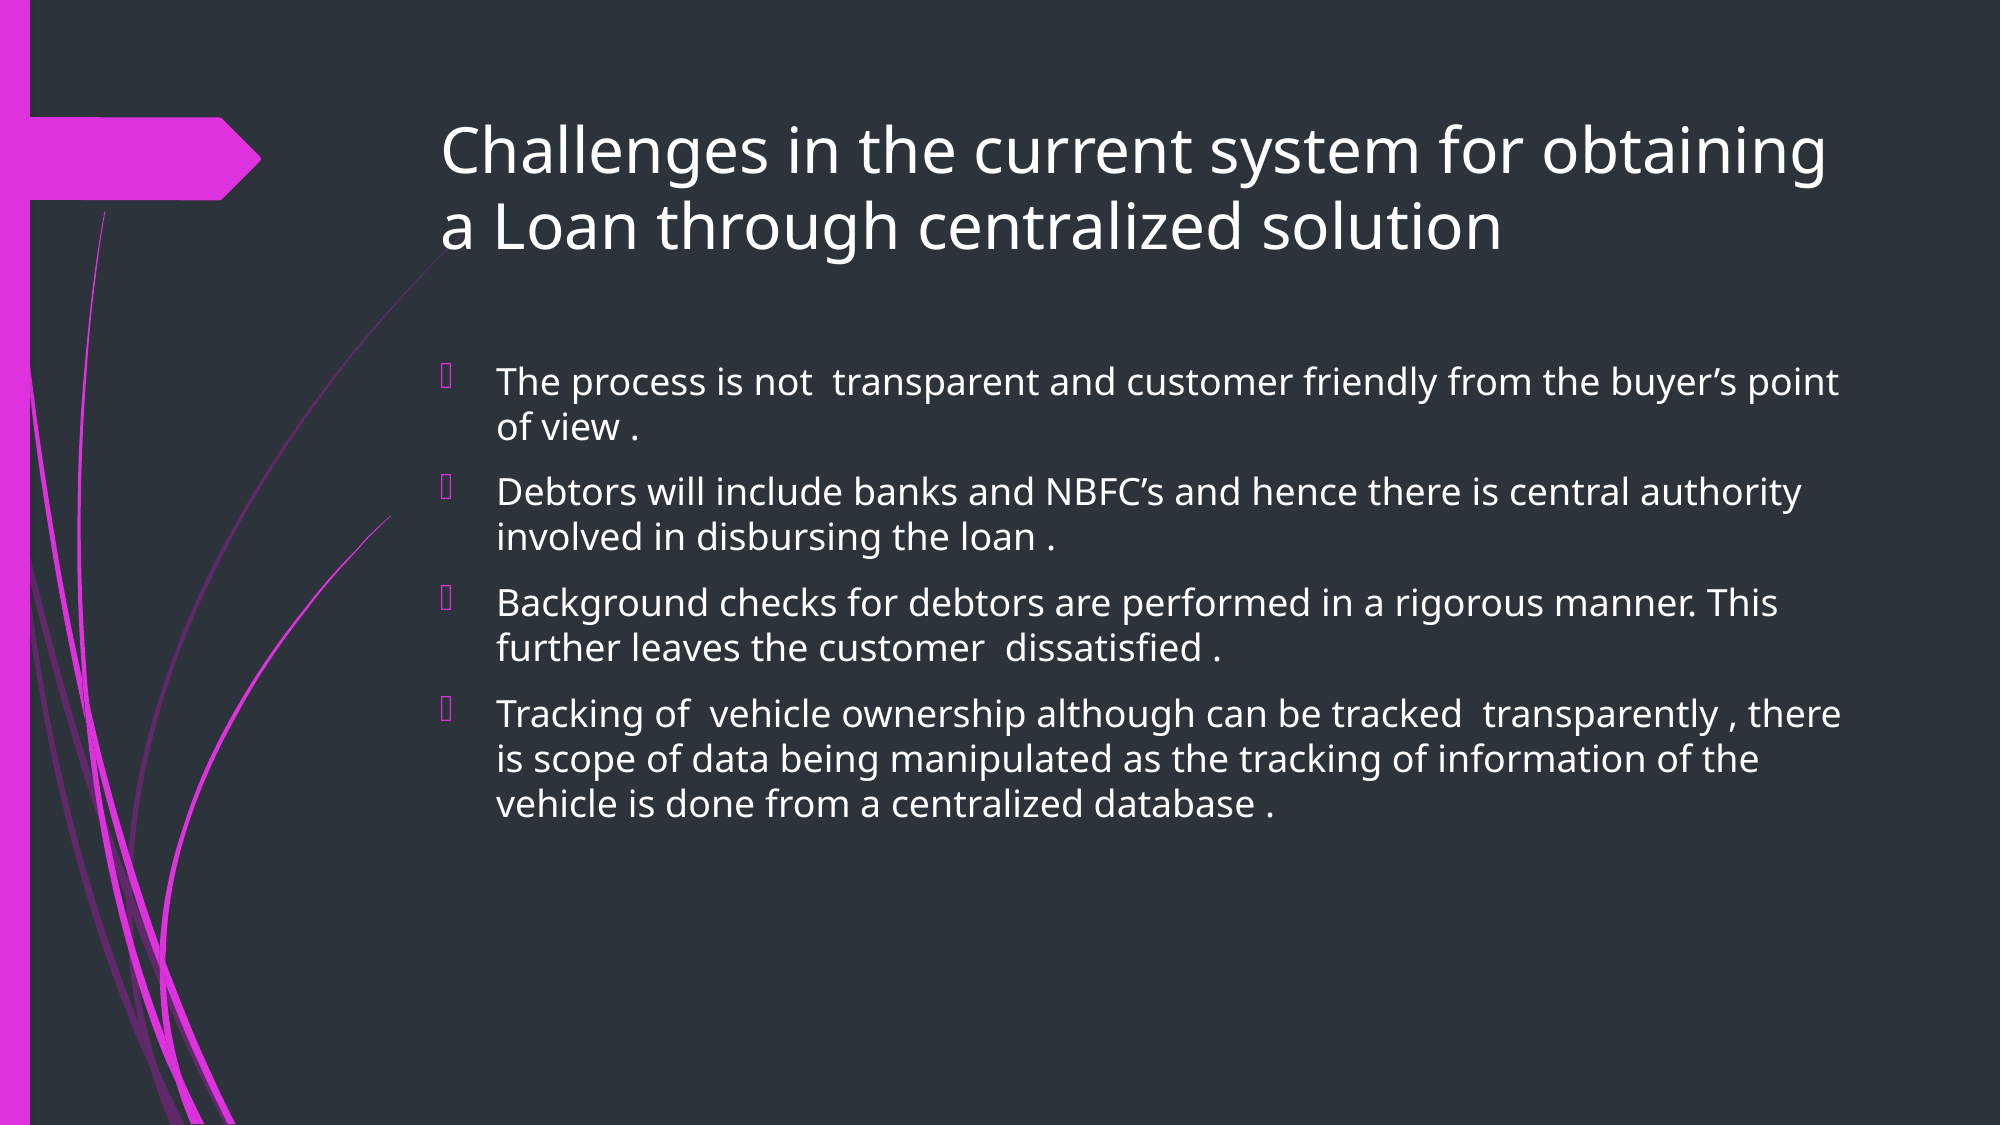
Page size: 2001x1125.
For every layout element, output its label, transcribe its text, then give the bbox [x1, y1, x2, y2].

list The process is not transparent and customer friendly from the buyer’s point of view . Debtors will include banks and NBFC’s and hence there is central authority involved in disbursing the loan . Background checks for debtors are performed in a rigorous manner. This further leaves the customer dissatisfied . Tracking of vehicle ownership although can be tracked transparently , there is scope of data being manipulated as the tracking of information of the vehicle is done from a centralized database . [424, 350, 1888, 970]
title Challenges in the current system for obtaining a Loan through centralized solution [425, 102, 1888, 313]
